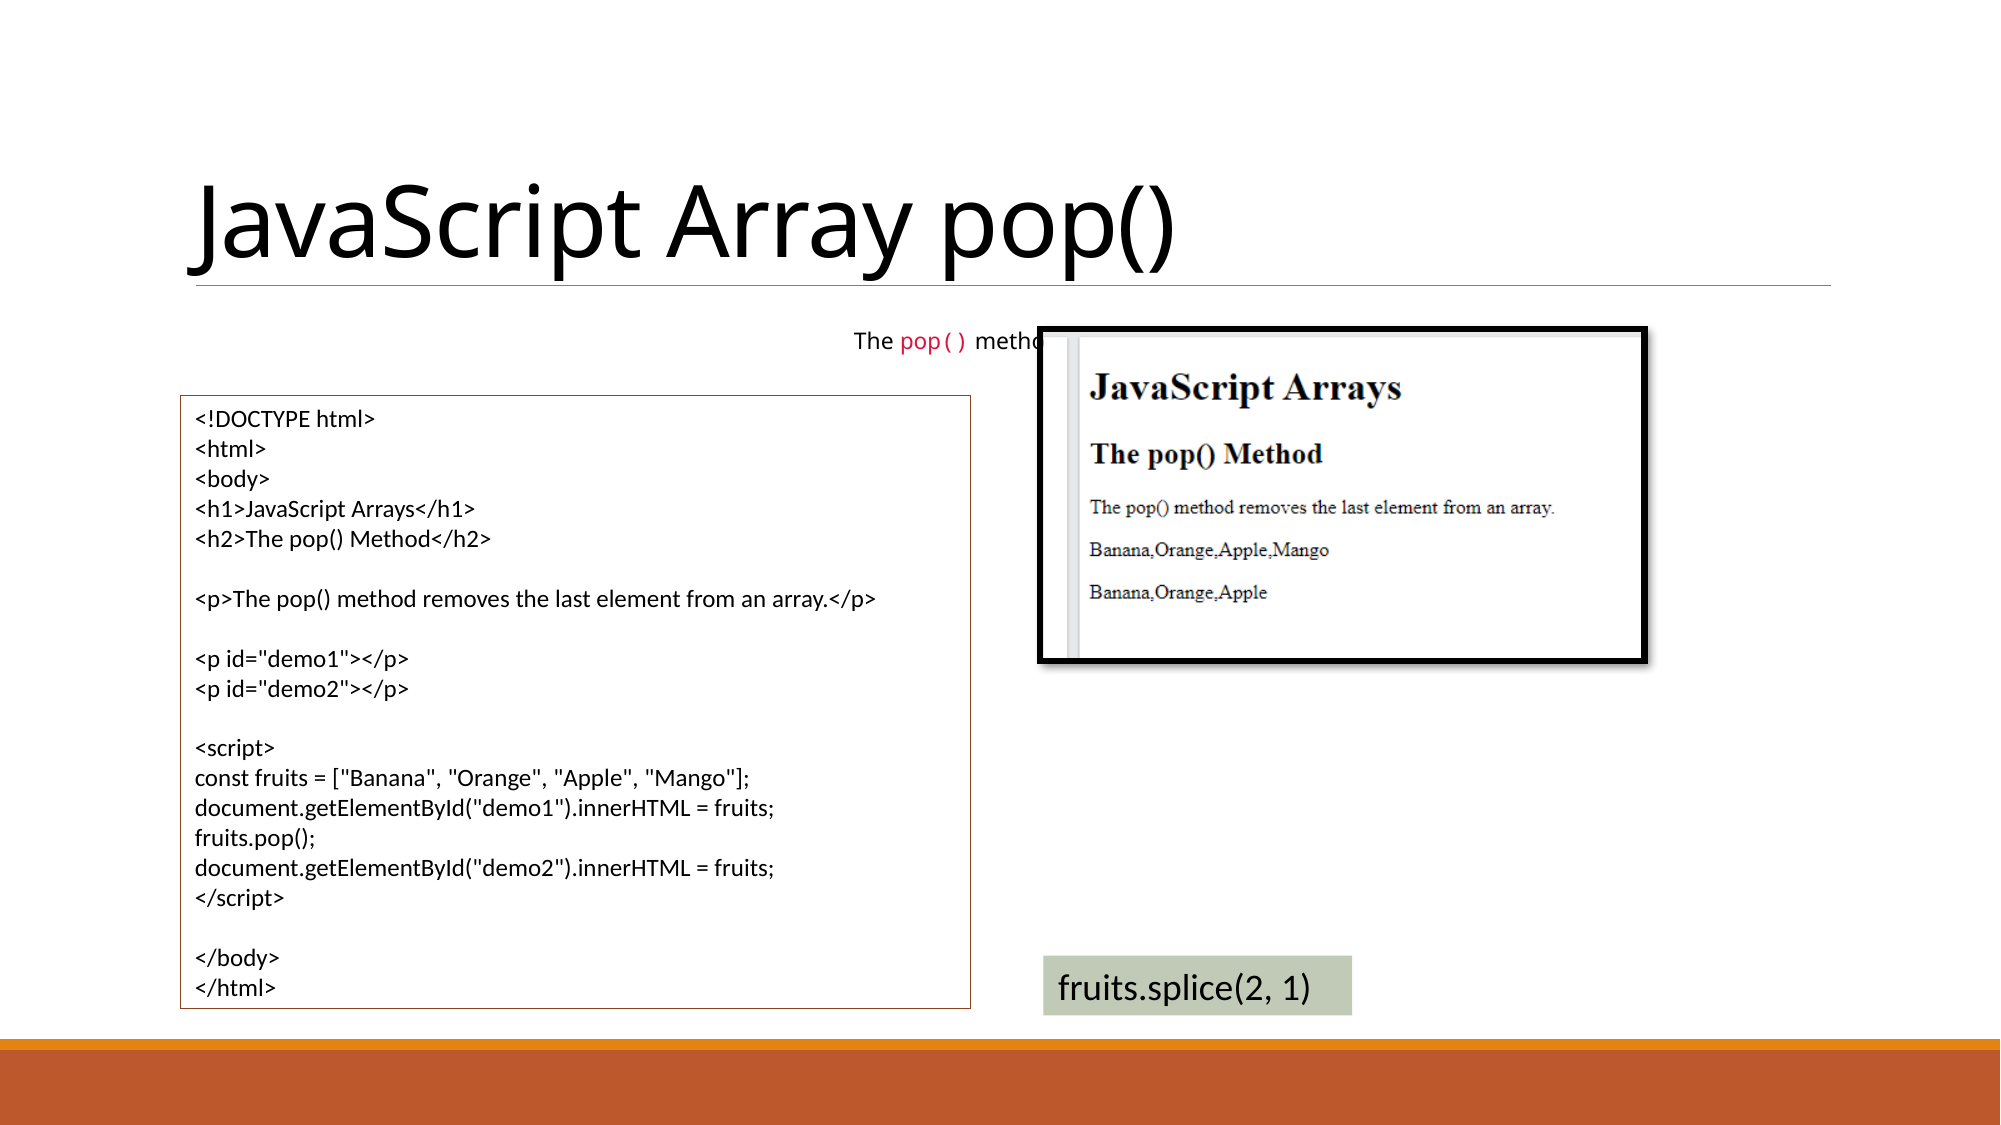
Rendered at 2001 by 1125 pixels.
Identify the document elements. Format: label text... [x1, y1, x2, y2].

text_box The pop() method removes the last element from an array: [839, 318, 1521, 362]
text_box fruits.splice(2, 1) [1043, 955, 1353, 1016]
title JavaScript Array pop() [180, 47, 1830, 285]
picture [1042, 331, 1642, 659]
text_box <!DOCTYPE html> <html> <body> <h1>JavaScript Arrays</h1> <h2>The pop() Method</h2> <p>The pop() method removes the last element from an array.</p> <p id="demo1"></p> <p id="demo2"></p> <script> const fruits = ["Banana", "Orange", "Apple", "Mango"]; document.getElementById("demo1").innerHTML = fruits; fruits.pop(); document.getElementById("demo2").innerHTML = fruits; </script> </body> </html> [180, 395, 971, 1009]
